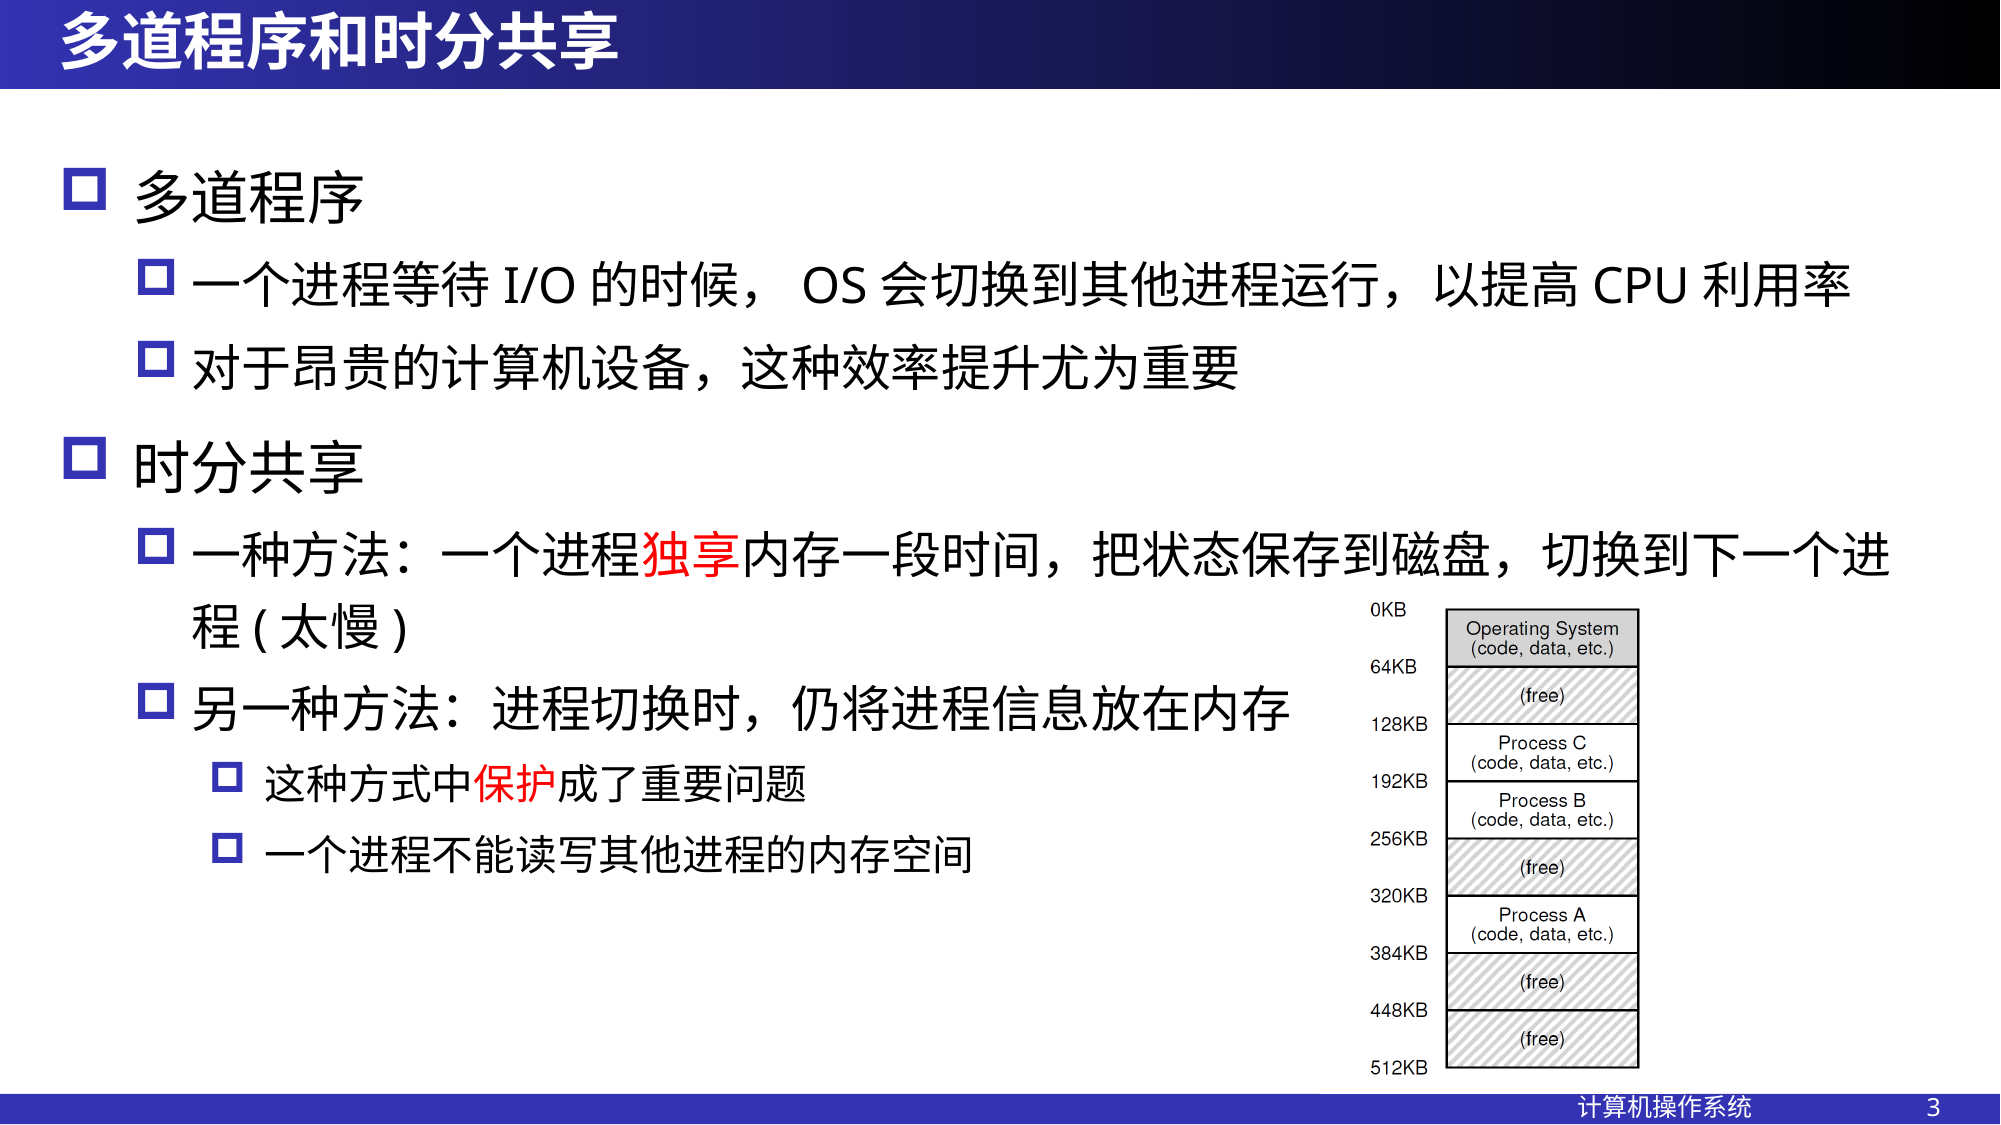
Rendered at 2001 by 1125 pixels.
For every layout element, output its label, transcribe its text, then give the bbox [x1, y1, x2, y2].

picture [1319, 577, 1686, 1094]
slide_number 计算机操作系统 3 [0, 1093, 2000, 1125]
title 多道程序和时分共享 [0, 0, 2000, 88]
list 多道程序 一个进程等待I/O的时候，OS会切换到其他进程运行，以提高CPU利用率 对于昂贵的计算机设备，这种效率提升尤为重要 时分共享 一种方法：一个进程独享内存一段时间，把状态保存到磁盘，切换到下一个进程(太慢) 另一种方法：进程切换时，仍将进程信息放在内存 这种方式中保护成了重要问题 一个进程不能读写其他进程的内存空间 [0, 88, 2000, 1093]
